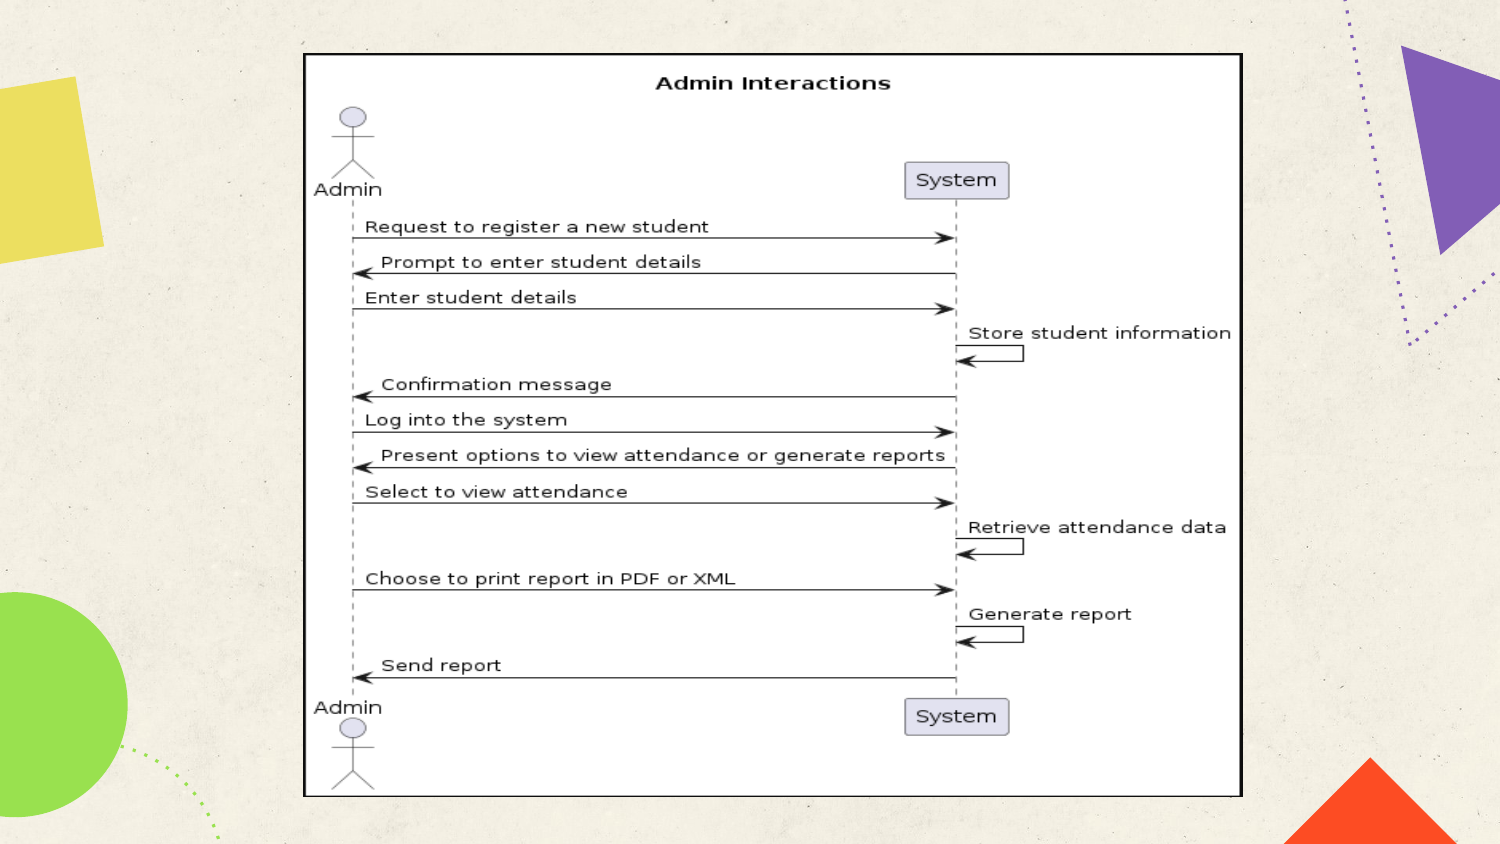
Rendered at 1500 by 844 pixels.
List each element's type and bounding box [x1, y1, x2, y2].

picture [303, 53, 1243, 797]
